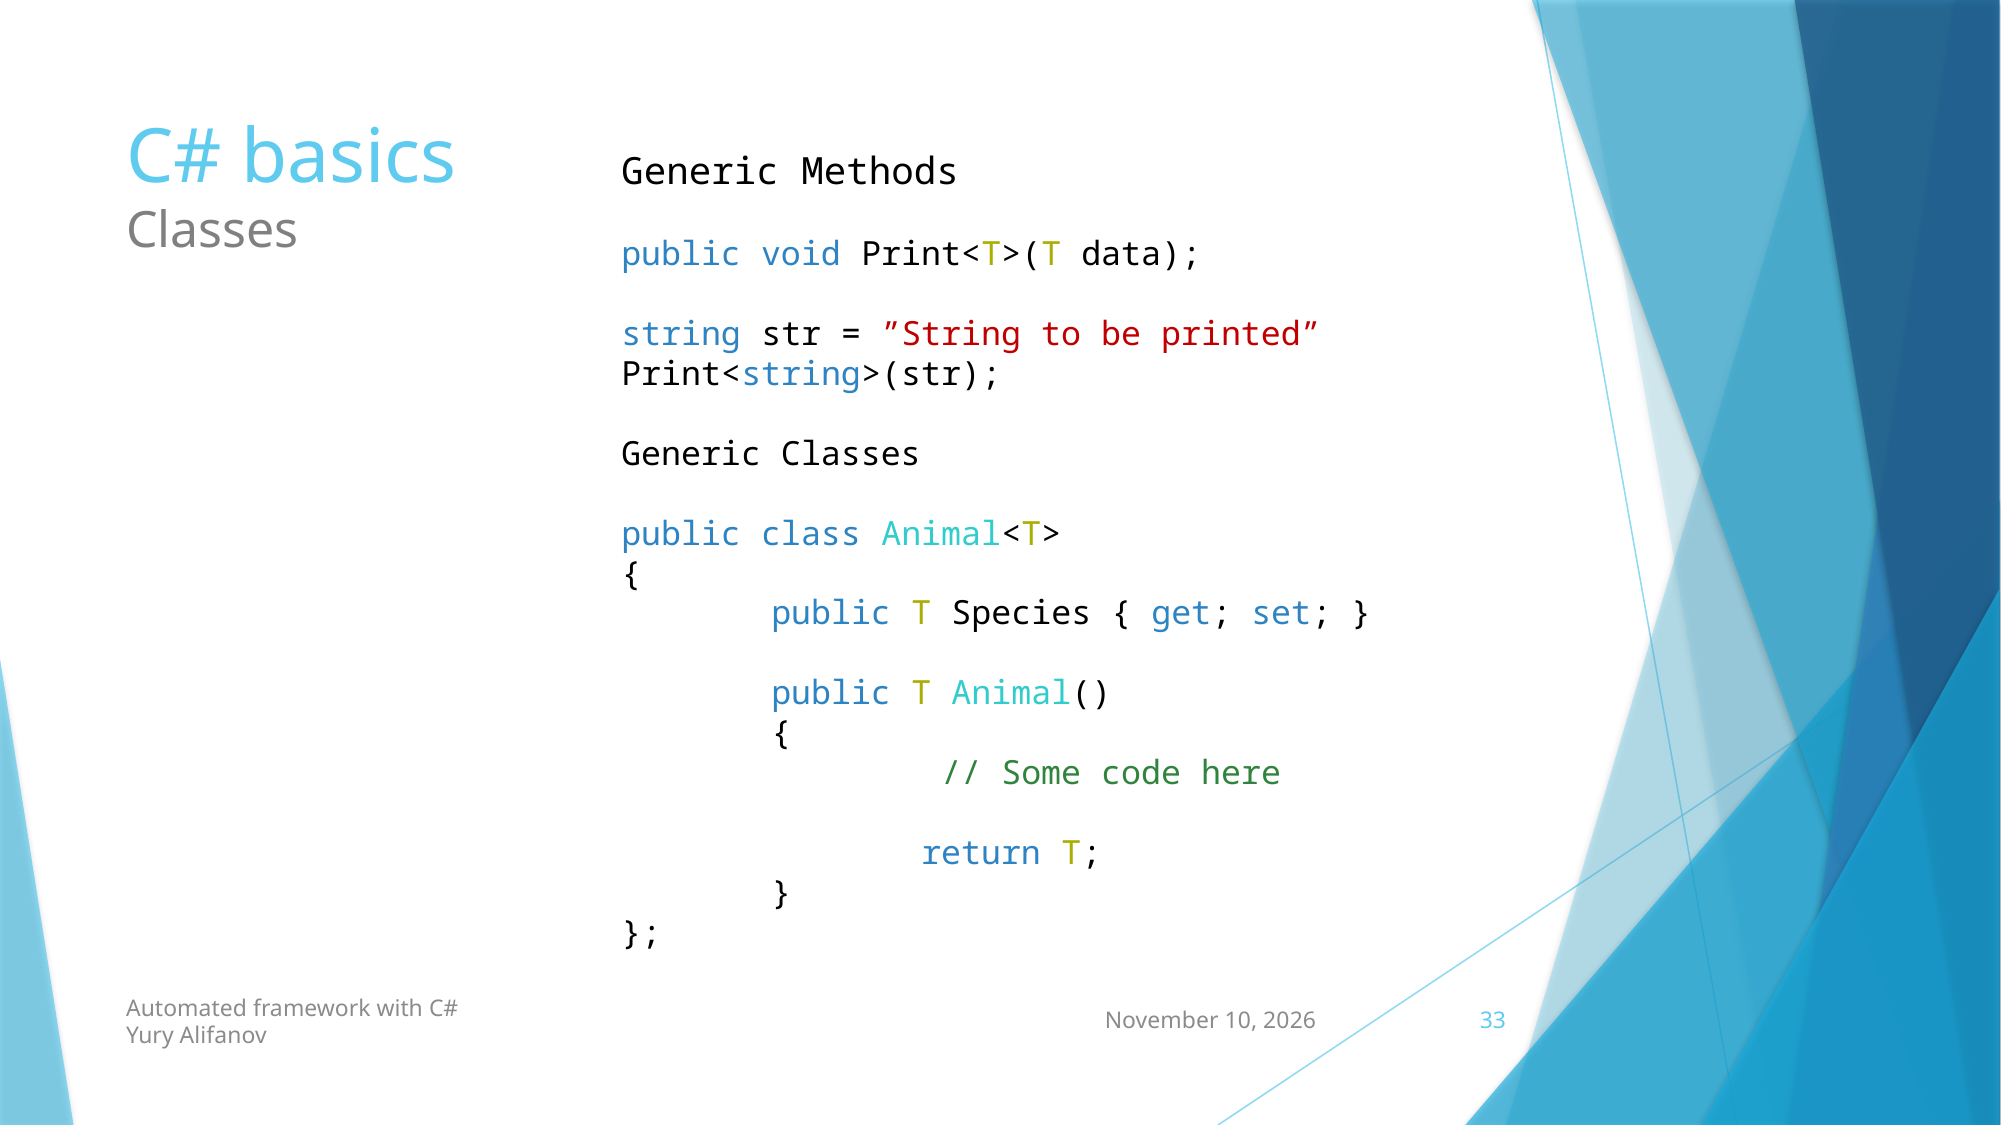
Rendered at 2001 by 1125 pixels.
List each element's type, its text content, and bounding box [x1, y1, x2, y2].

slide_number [1145, 991, 1332, 1051]
title C# basics Classes [111, 99, 1522, 317]
text_box Generic Methods public void Print<T>(T data); string str = ”String to be printed” Print<string>(str); Generic Classes public class Animal<T> { public T Species { get; set; } public T Animal() { // Some code here return T; } }; [606, 139, 1431, 959]
footer Automated framework with C# Yury Alifanov [111, 991, 1145, 1051]
slide_number 33 [1409, 991, 1522, 1051]
